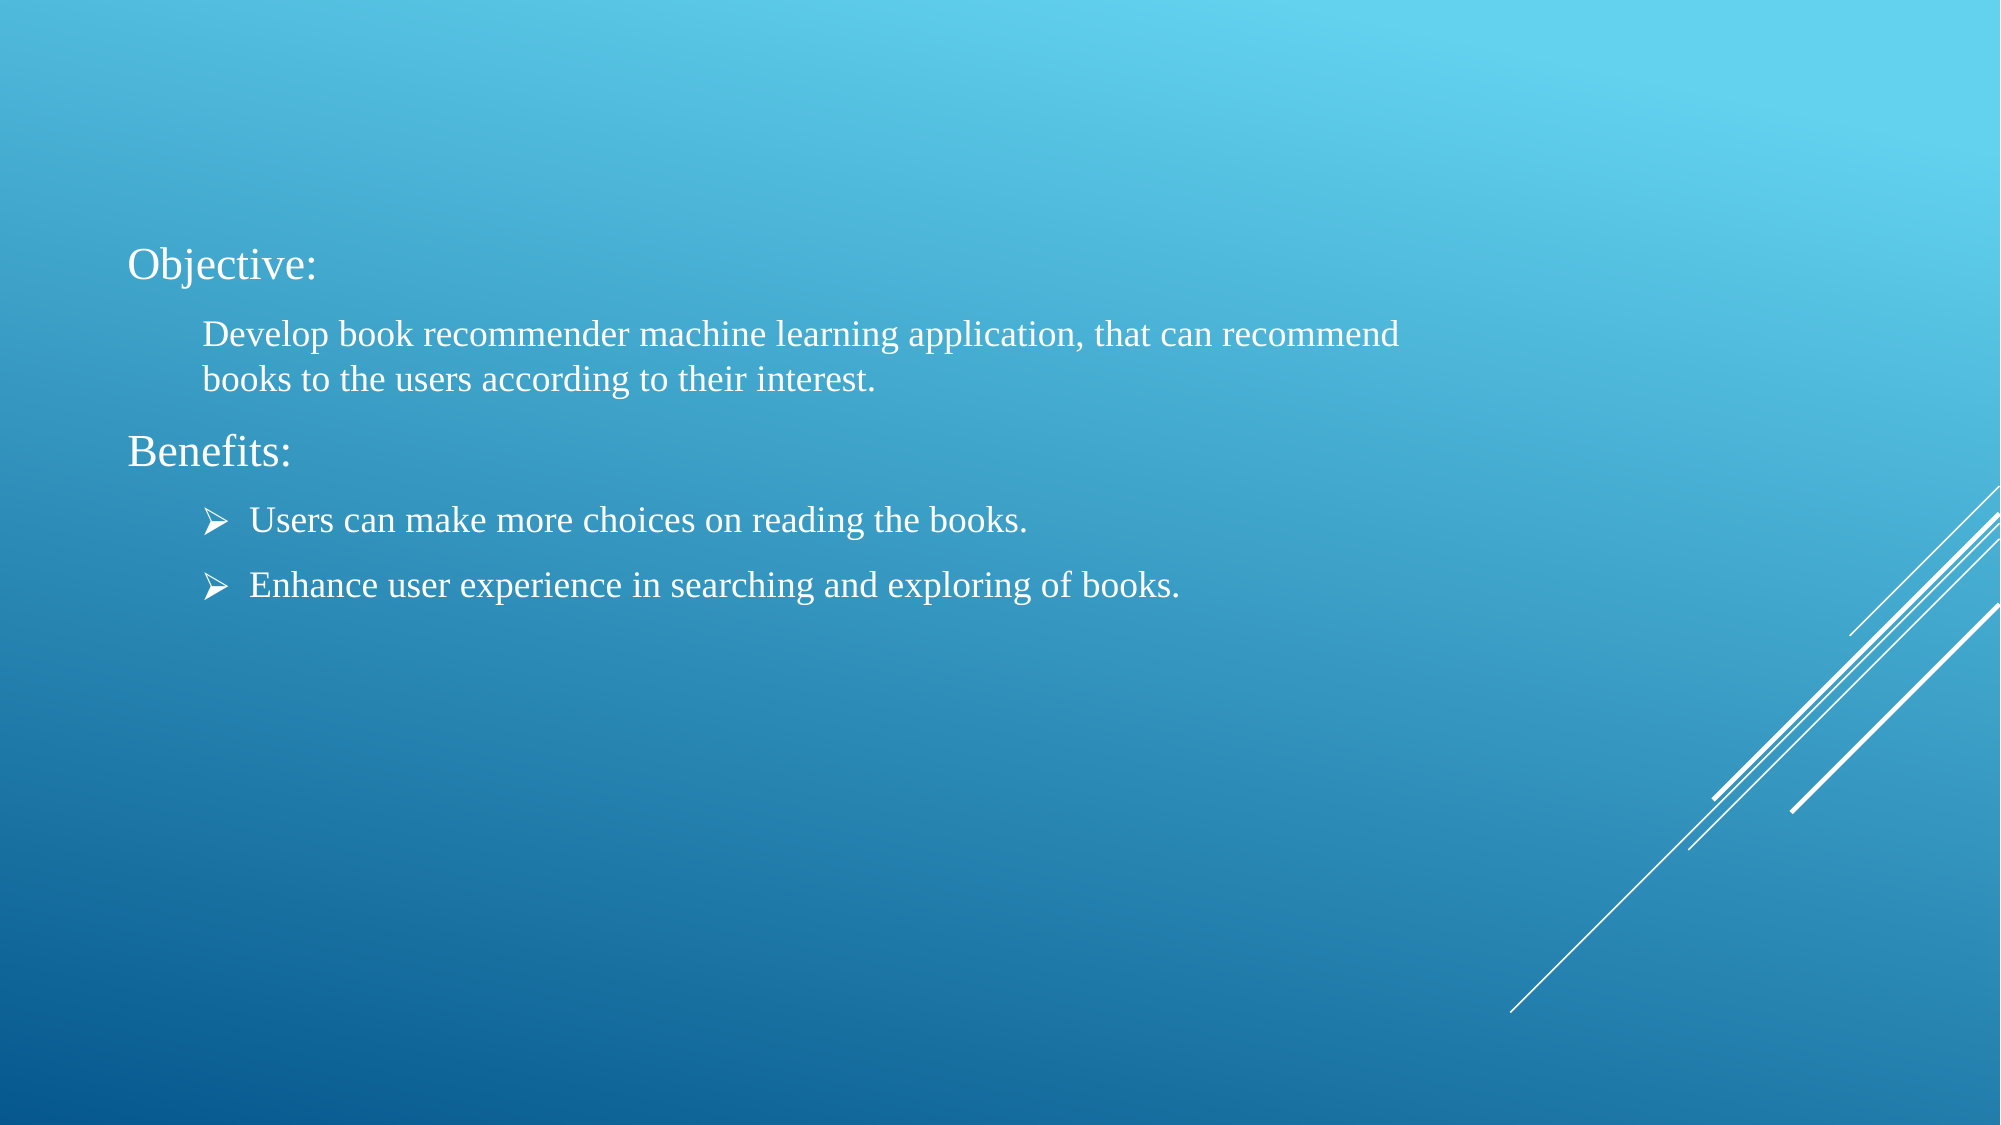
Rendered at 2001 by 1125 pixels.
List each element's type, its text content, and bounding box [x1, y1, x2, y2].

list Objective: Develop book recommender machine learning application, that can recommend books to the users according to their interest. Benefits: Users can make more choices on reading the books. Enhance user experience in searching and exploring of books. [112, 112, 1513, 1008]
